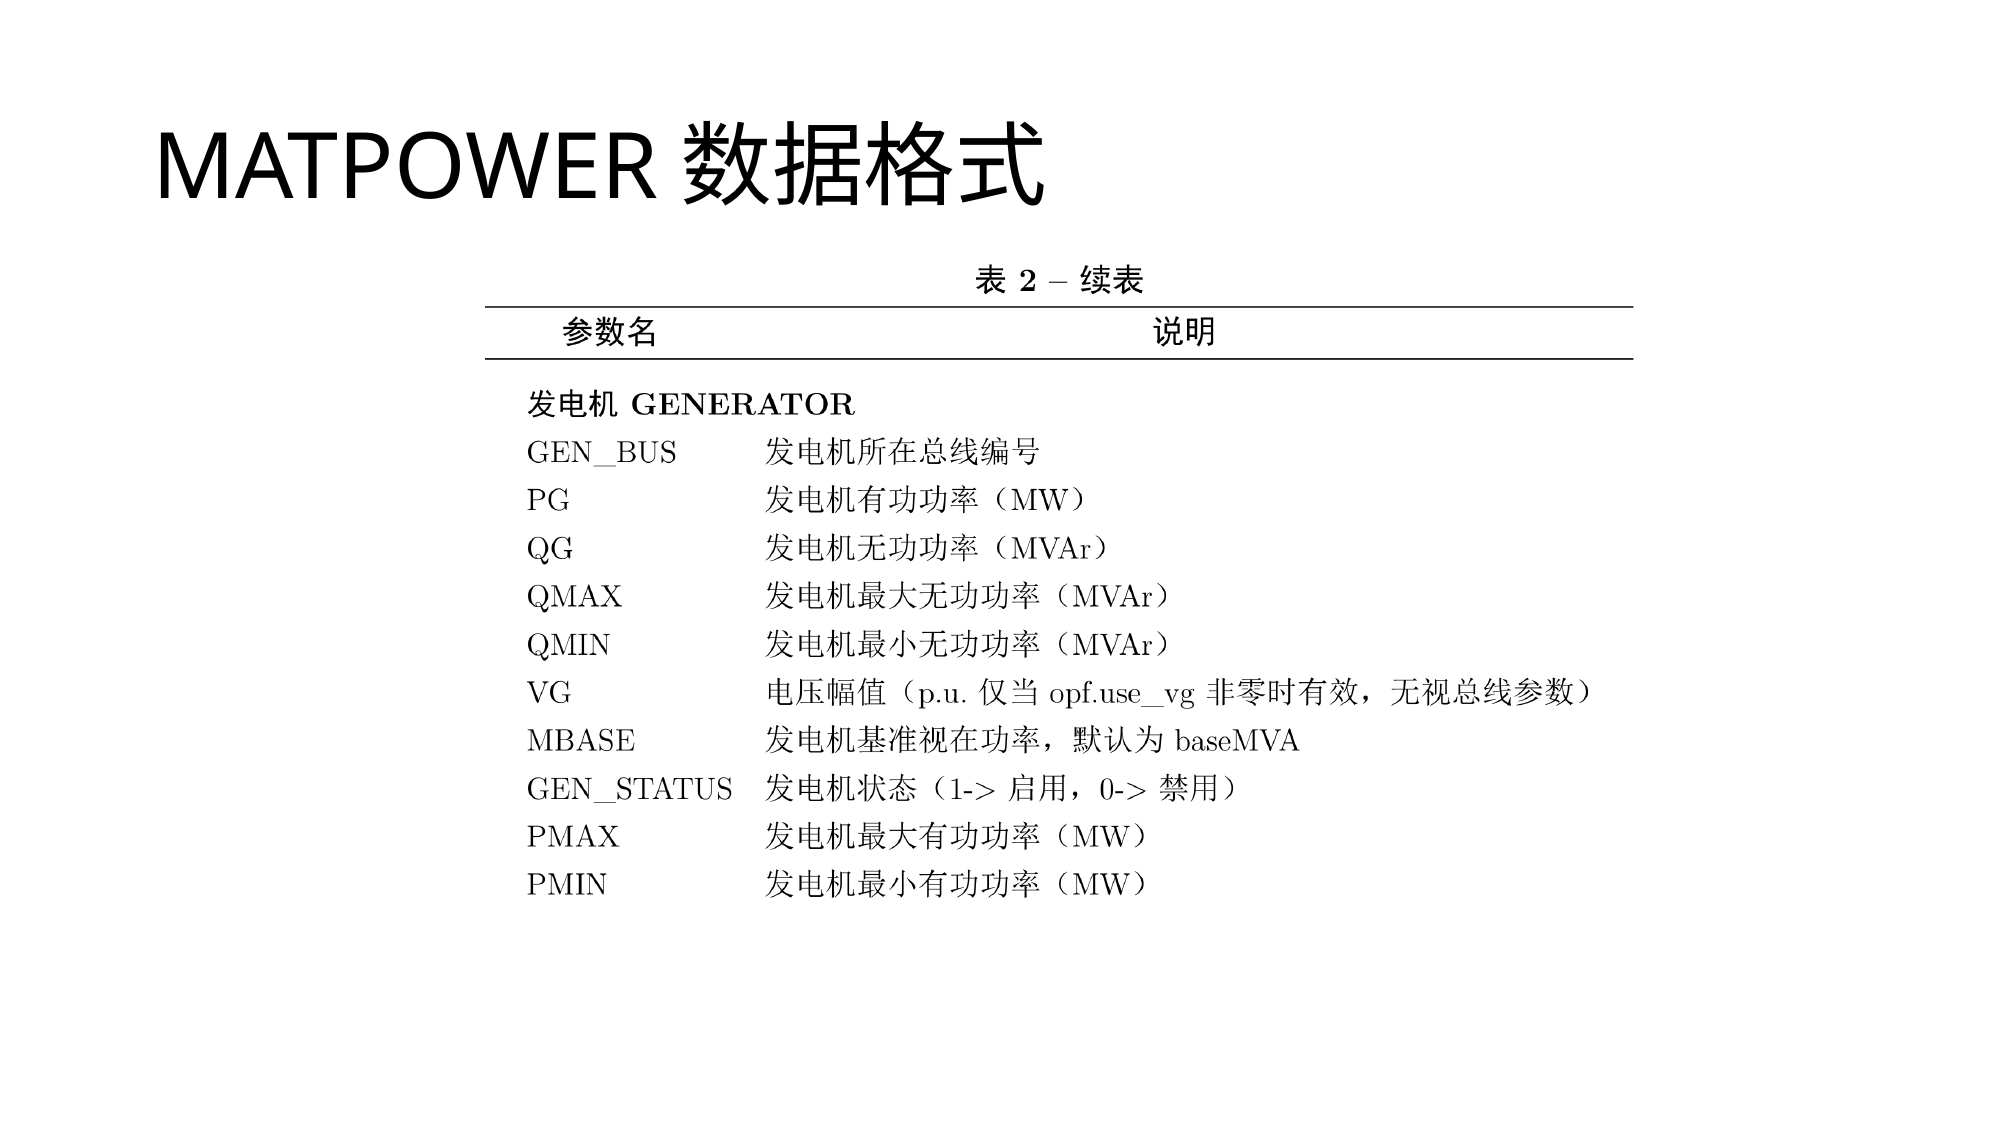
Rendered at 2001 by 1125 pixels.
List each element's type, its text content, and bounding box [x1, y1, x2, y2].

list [475, 242, 1647, 367]
title MATPOWER数据格式 [137, 59, 1863, 278]
picture [519, 379, 1603, 913]
